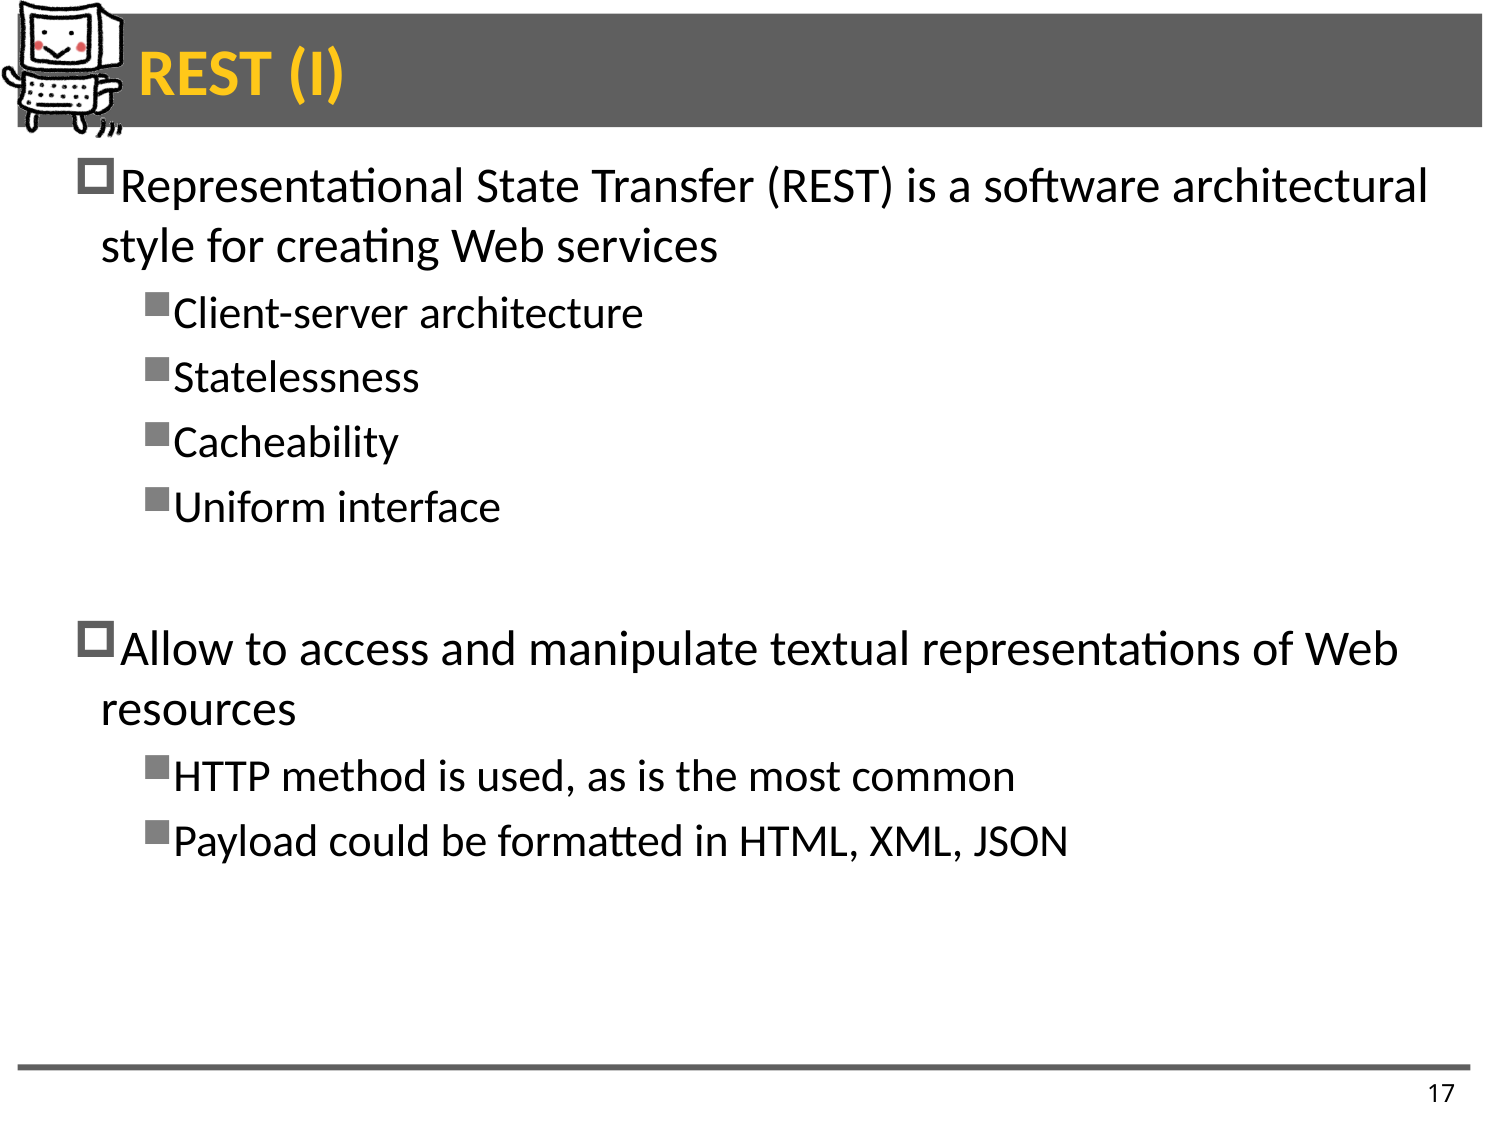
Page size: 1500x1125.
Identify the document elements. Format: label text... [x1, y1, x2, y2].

list Representational State Transfer (REST) is a software architectural style for creating Web services Client-server architecture Statelessness Cacheability Uniform interface Allow to access and manipulate textual representations of Web resources HTTP method is used, as is the most common Payload could be formatted in HTML, XML, JSON [29, 137, 1471, 1071]
title REST (I) [123, 31, 1500, 106]
slide_number 17 [1104, 1070, 1471, 1124]
picture [0, 0, 128, 138]
